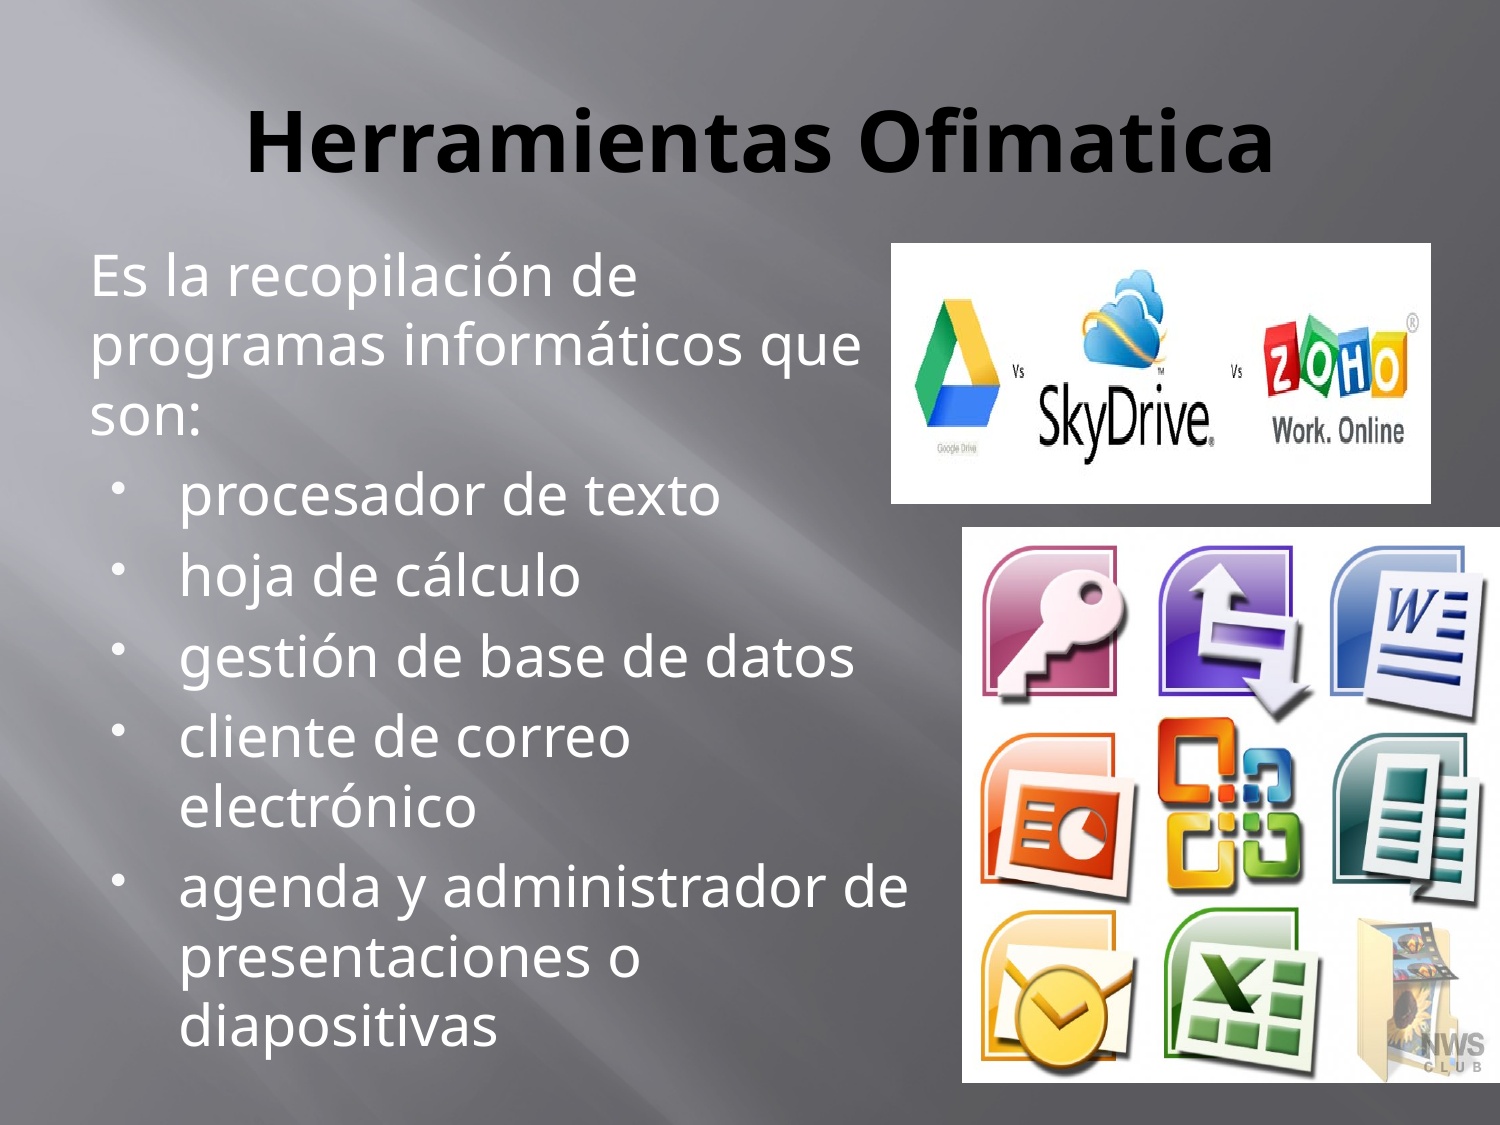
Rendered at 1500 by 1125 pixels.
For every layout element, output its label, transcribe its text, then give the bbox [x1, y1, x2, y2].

list Es la recopilación de programas informáticos que son: procesador de texto hoja de cálculo gestión de base de datos cliente de correo electrónico agenda y administrador de presentaciones o diapositivas [75, 231, 939, 1071]
picture [962, 526, 1500, 1083]
picture [891, 243, 1432, 504]
title Herramientas Ofimatica [75, 45, 1425, 233]
